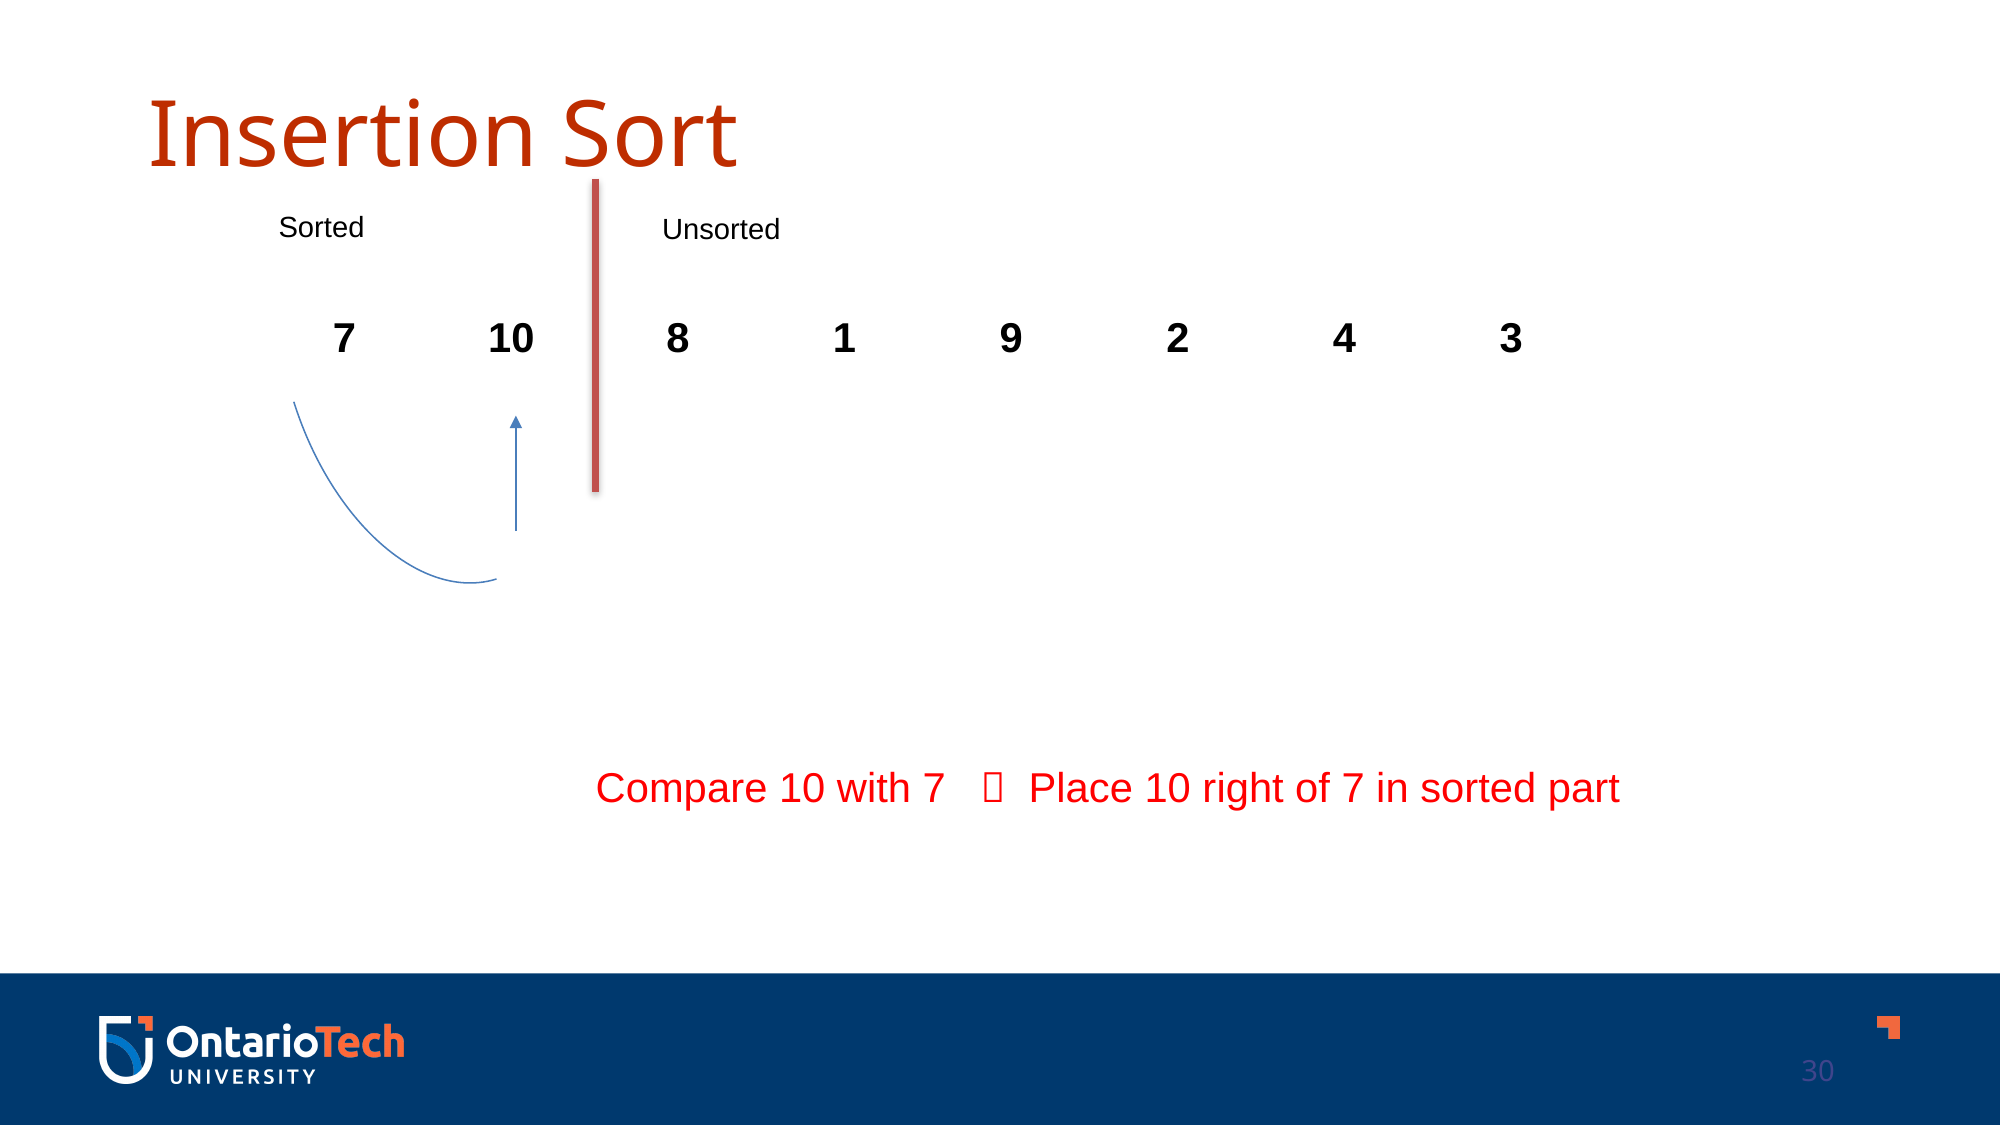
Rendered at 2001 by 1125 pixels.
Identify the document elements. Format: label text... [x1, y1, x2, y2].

table_header 8 [604, 307, 761, 369]
table_header 10 [428, 307, 587, 369]
table_header 1 [761, 307, 928, 369]
text_box Insertion Sort [133, 49, 1834, 238]
table_header 9 [928, 307, 1095, 369]
picture [99, 1016, 404, 1084]
text_box 30 [1433, 1025, 1850, 1100]
text_box [293, 359, 497, 584]
text_box Sorted [263, 200, 380, 251]
text_box Compare 10 with 7  Place 10 right of 7 in sorted part [580, 752, 1636, 818]
text_box Unsorted [647, 203, 796, 254]
table_header 3 [1428, 307, 1595, 369]
table_header 4 [1261, 307, 1428, 369]
table_header 7 [261, 307, 428, 369]
table_header 2 [1095, 307, 1261, 369]
picture [1877, 1016, 1900, 1039]
